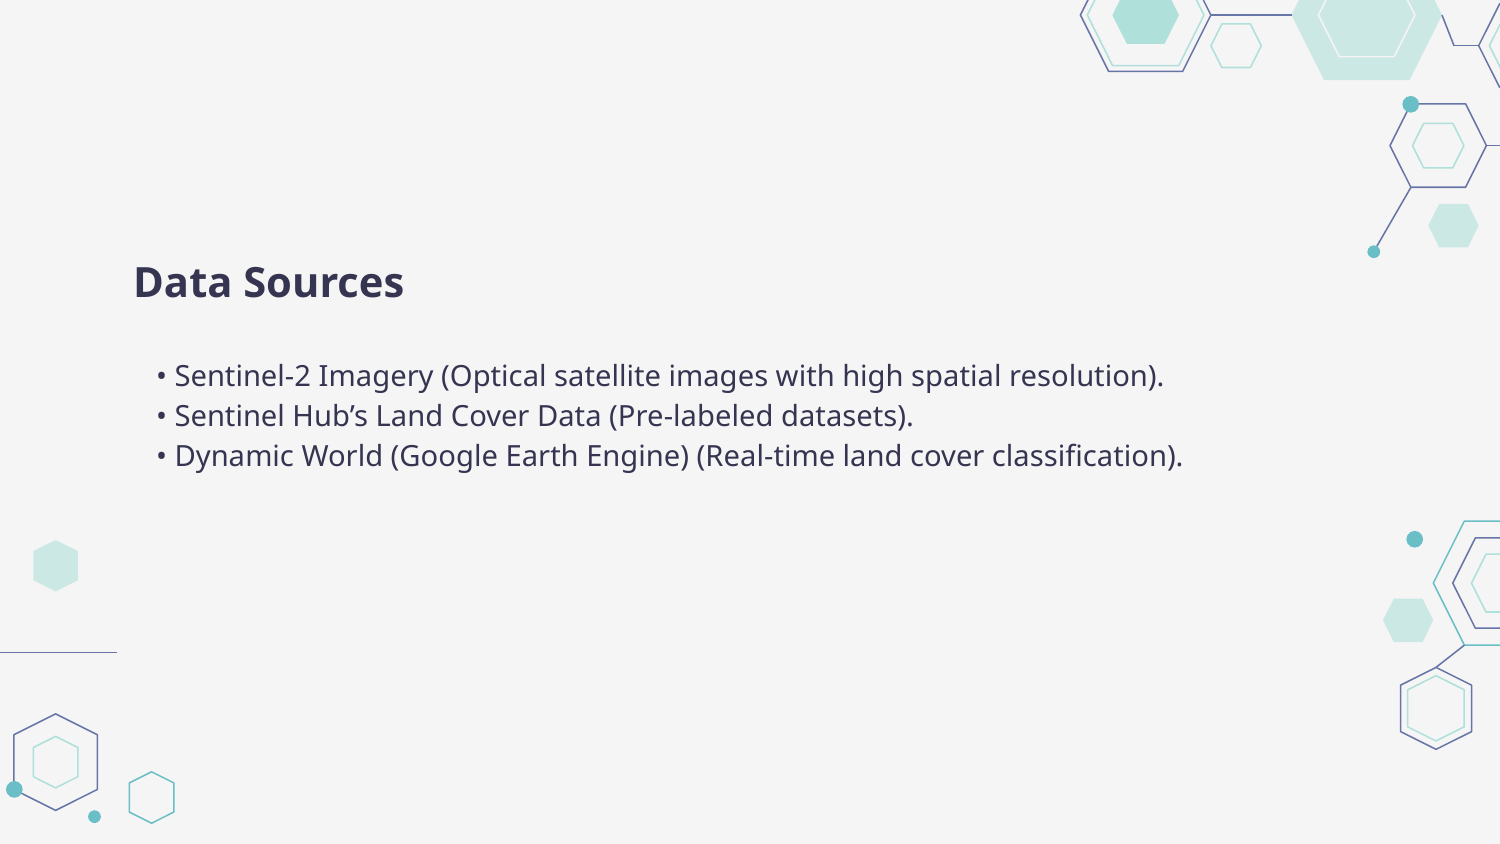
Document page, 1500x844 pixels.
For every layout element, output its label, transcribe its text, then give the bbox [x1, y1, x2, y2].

subtitle • Sentinel-2 Imagery (Optical satellite images with high spatial resolution). • Sentinel Hub’s Land Cover Data (Pre-labeled datasets). • Dynamic World (Google Earth Engine) (Real-time land cover classification). [118, 337, 1382, 660]
subtitle Data Sources [118, 234, 1382, 321]
